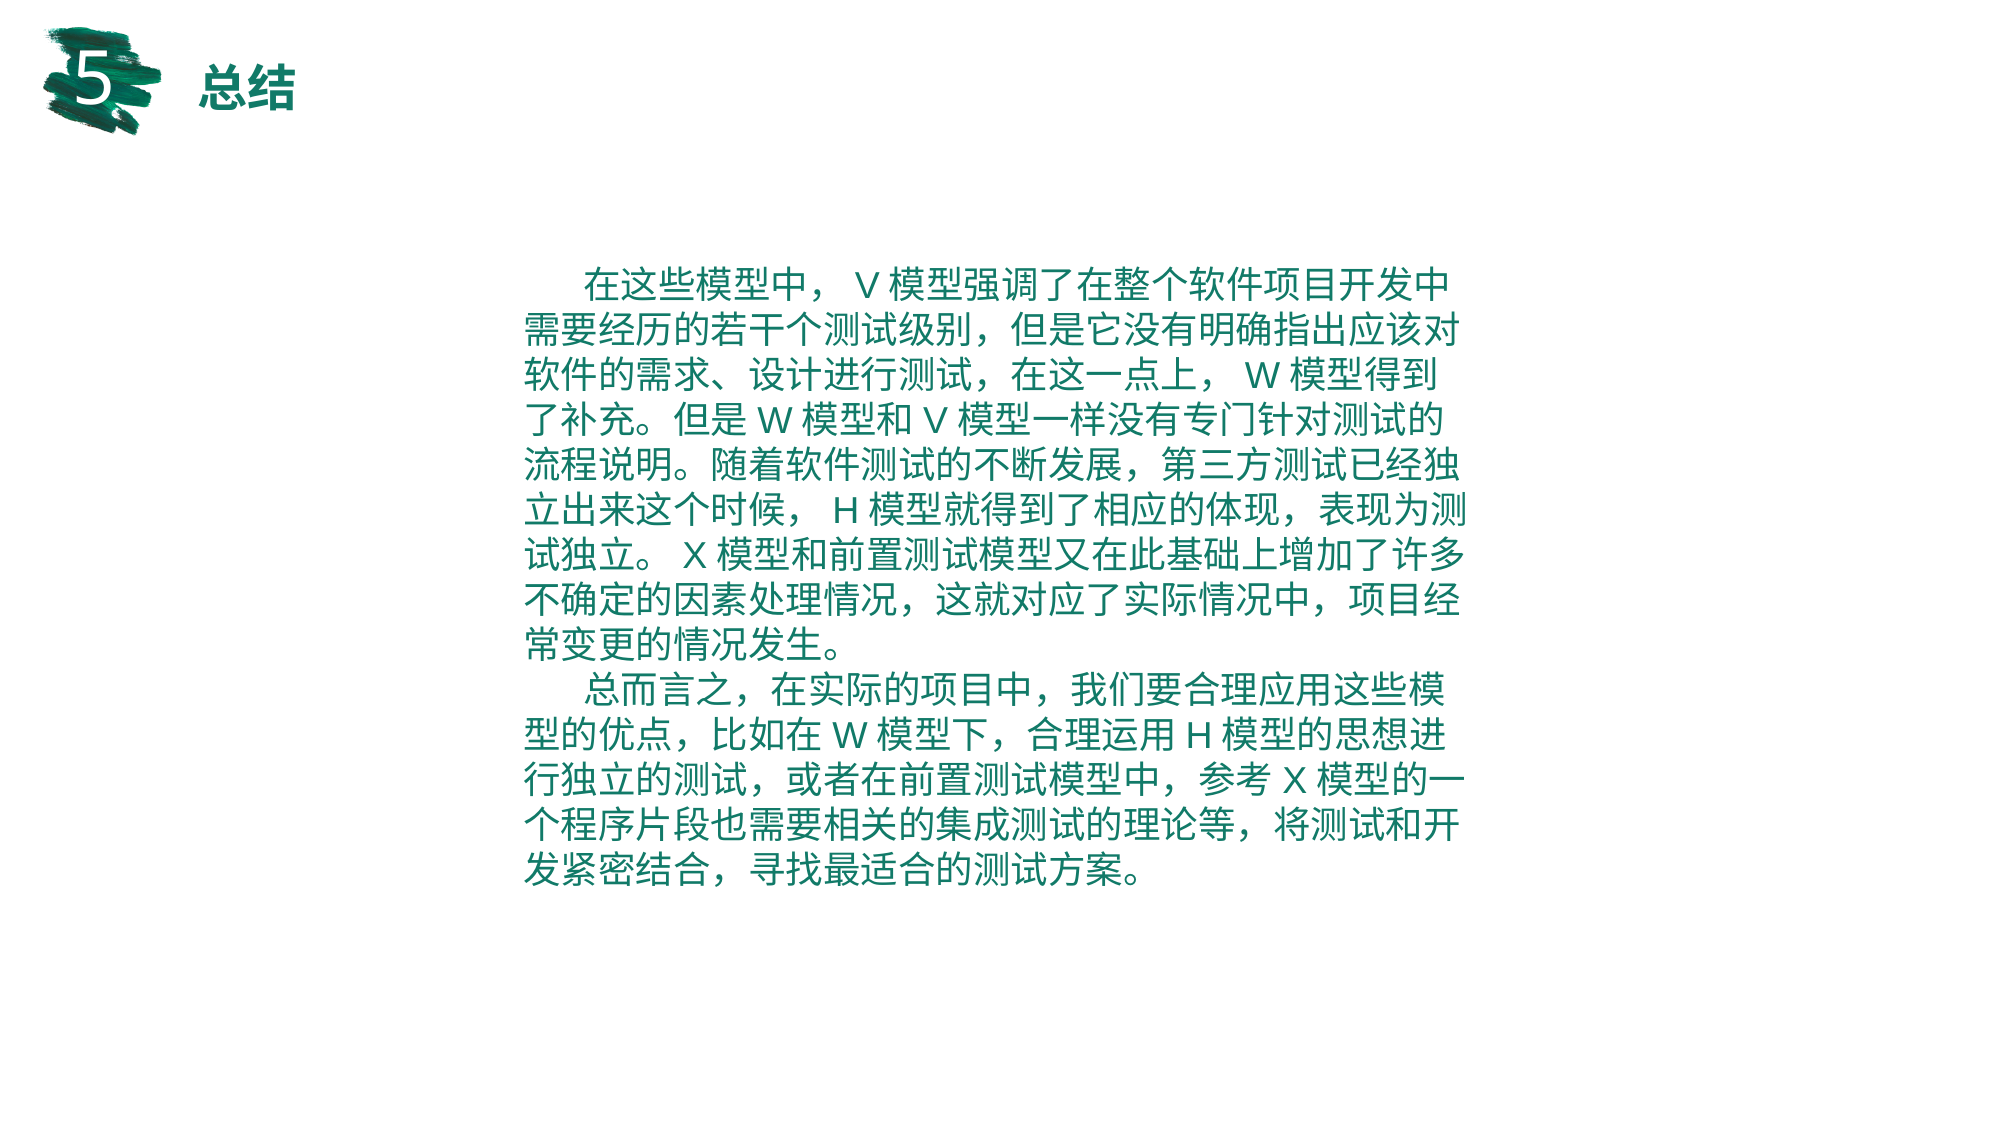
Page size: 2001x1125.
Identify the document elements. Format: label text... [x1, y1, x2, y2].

picture [42, 25, 163, 136]
text_box 总结 [182, 37, 739, 124]
text_box 在这些模型中，V模型强调了在整个软件项目开发中需要经历的若干个测试级别，但是它没有明确指出应该对软件的需求、设计进行测试，在这一点上，W模型得到了补充。但是W模型和V模型一样没有专门针对测试的流程说明。随着软件测试的不断发展，第三方测试已经独立出来这个时候，H模型就得到了相应的体现，表现为测试独立。X模型和前置测试模型又在此基础上增加了许多不确定的因素处理情况，这就对应了实际情况中，项目经常变更的情况发生。 总而言之，在实际的项目中，我们要合理应用这些模型的优点，比如在W模型下，合理运用H模型的思想进行独立的测试，或者在前置测试模型中，参考X模型的一个程序片段也需要相关的集成测试的理论等，将测试和开发紧密结合，寻找最适合的测试方案。 [508, 253, 1484, 899]
